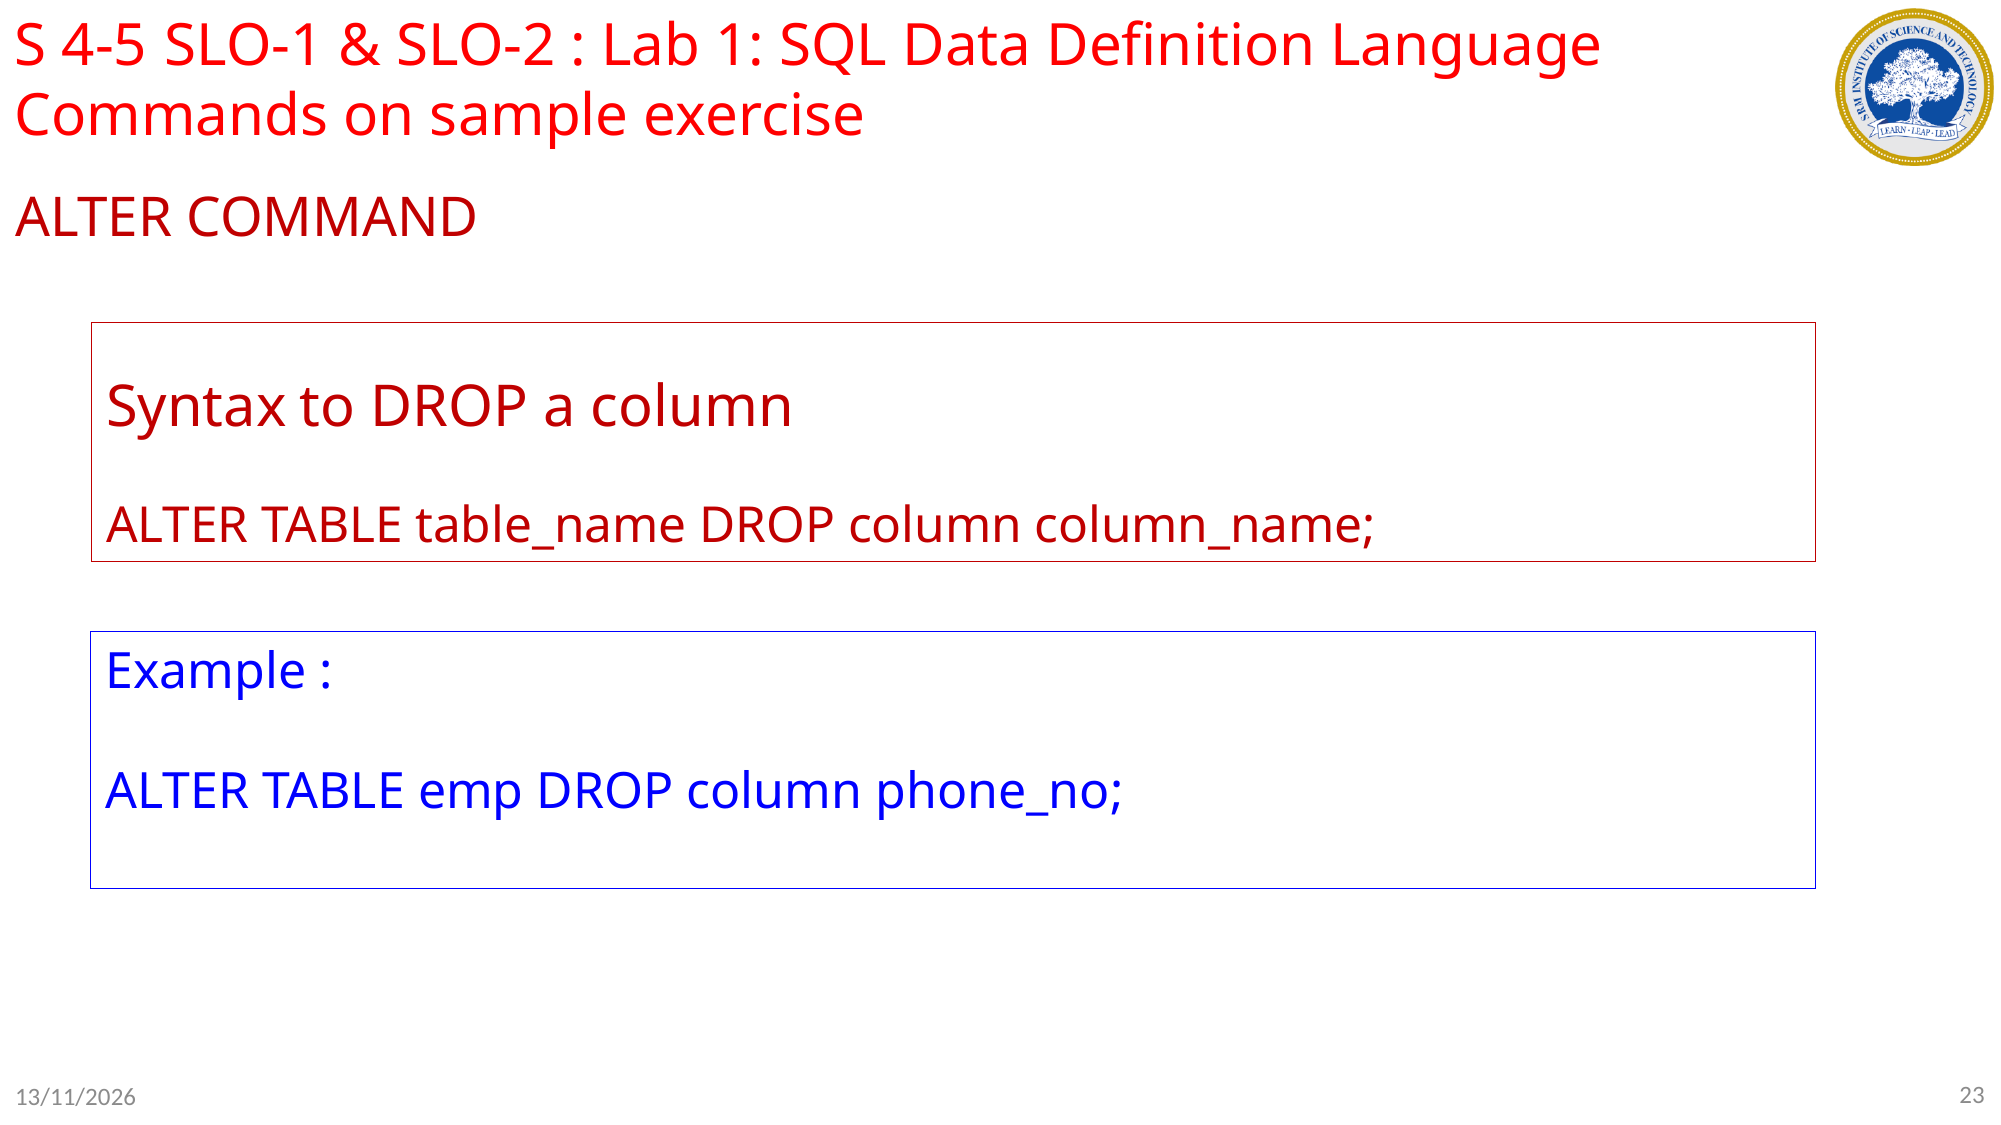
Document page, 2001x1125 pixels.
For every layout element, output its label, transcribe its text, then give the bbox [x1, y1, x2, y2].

text_box Example : ALTER TABLE emp DROP column phone_no; [90, 631, 1816, 889]
list Syntax to DROP a column ALTER TABLE table_name DROP column column_name; [91, 322, 1816, 562]
picture [1835, 8, 1994, 166]
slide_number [0, 1065, 663, 1125]
text_box S 4-5 SLO-1 & SLO-2 : Lab 1: SQL Data Definition Language Commands on sample exercise [0, 0, 1800, 155]
slide_number 23 [1337, 1063, 2000, 1124]
text_box ALTER COMMAND [0, 181, 1725, 256]
